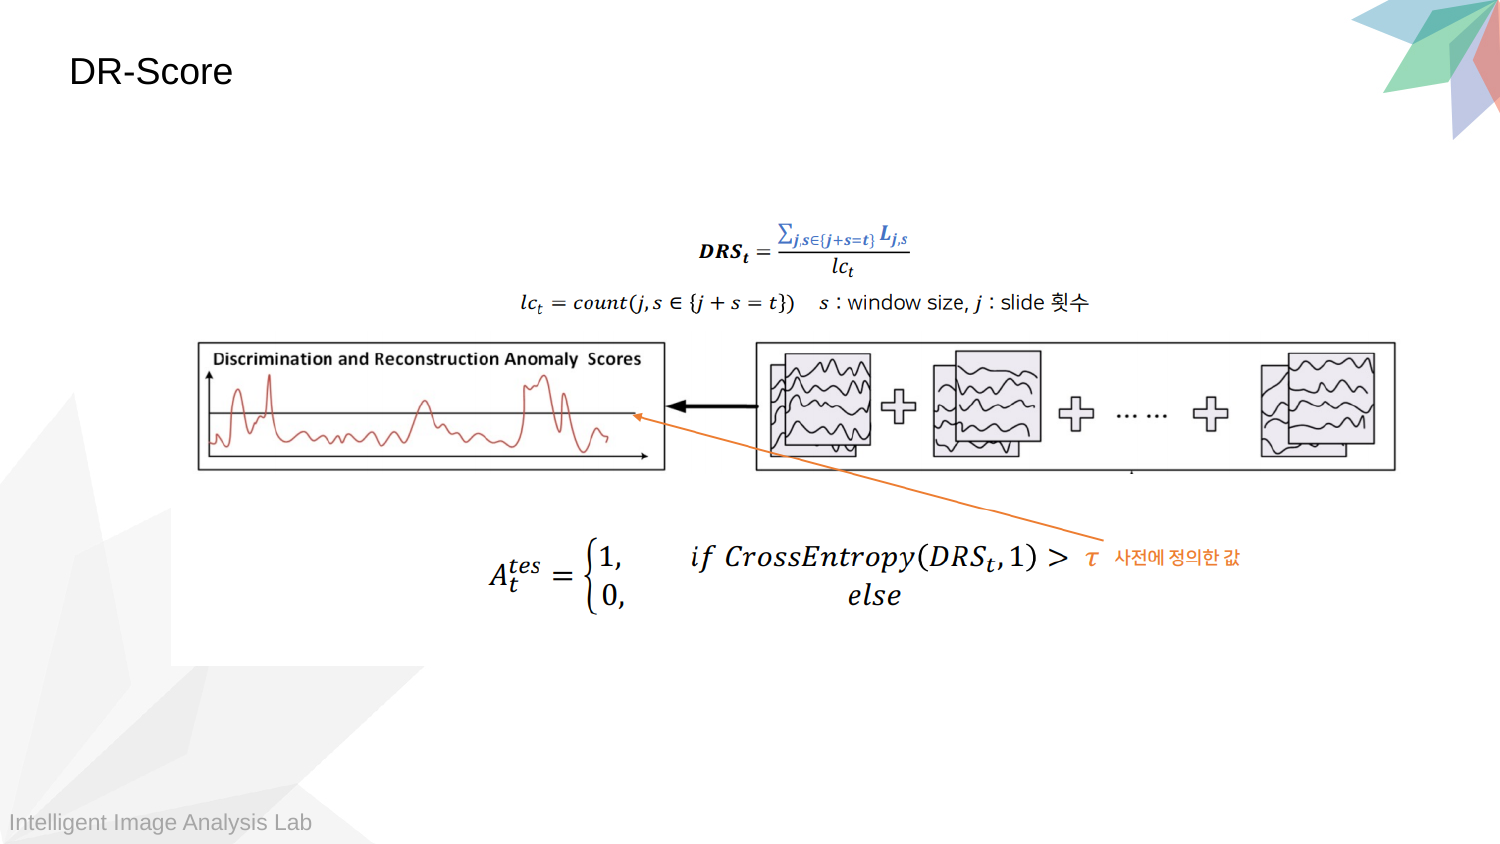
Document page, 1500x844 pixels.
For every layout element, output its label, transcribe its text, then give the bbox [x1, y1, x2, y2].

text_box DR-Score [54, 39, 249, 100]
picture [0, 0, 1500, 844]
